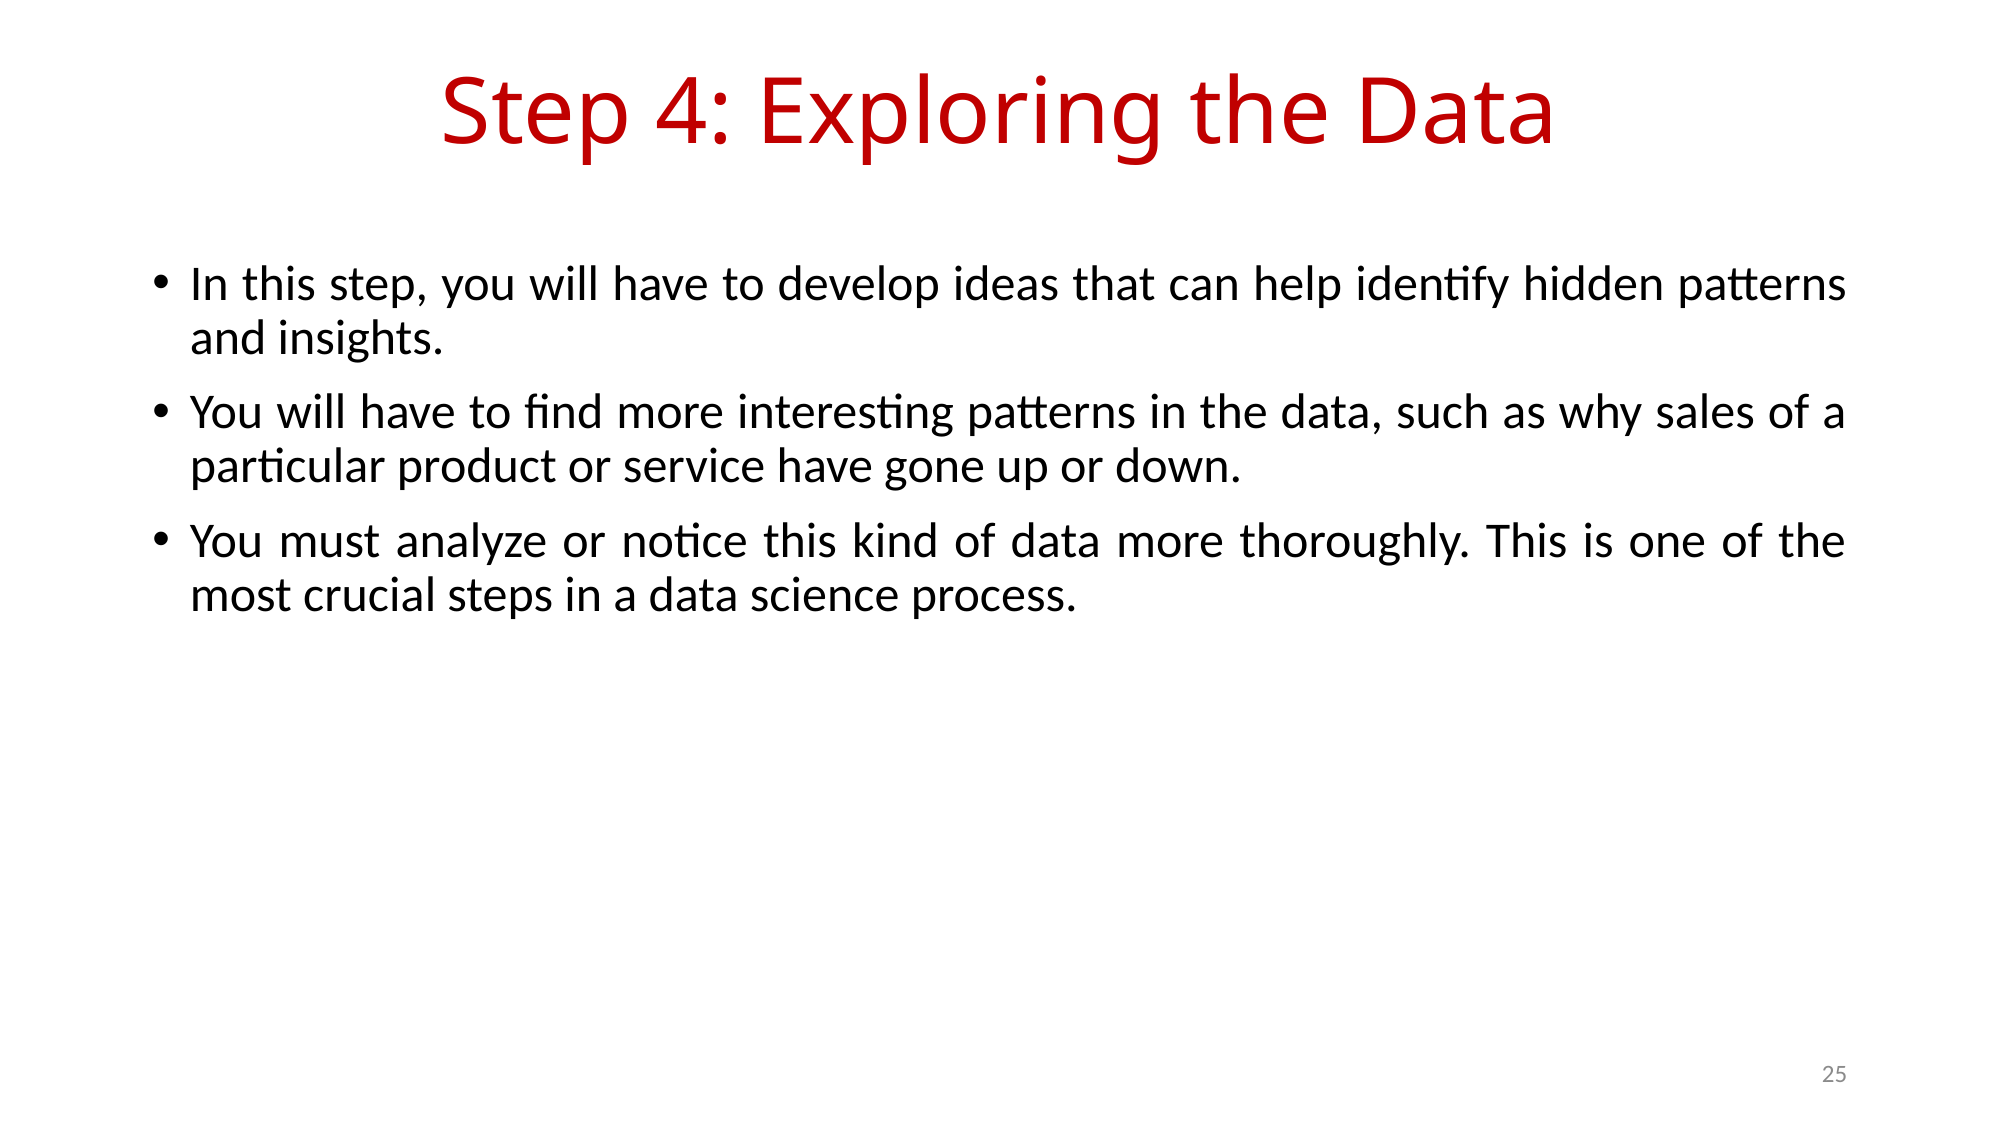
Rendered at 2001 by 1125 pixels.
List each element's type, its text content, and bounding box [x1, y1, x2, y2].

list In this step, you will have to develop ideas that can help identify hidden patterns and insights. You will have to find more interesting patterns in the data, such as why sales of a particular product or service have gone up or down. You must analyze or notice this kind of data more thoroughly. This is one of the most crucial steps in a data science process. [137, 249, 1863, 964]
slide_number 25 [1412, 1042, 1863, 1103]
title Step 4: Exploring the Data [137, 59, 1863, 249]
